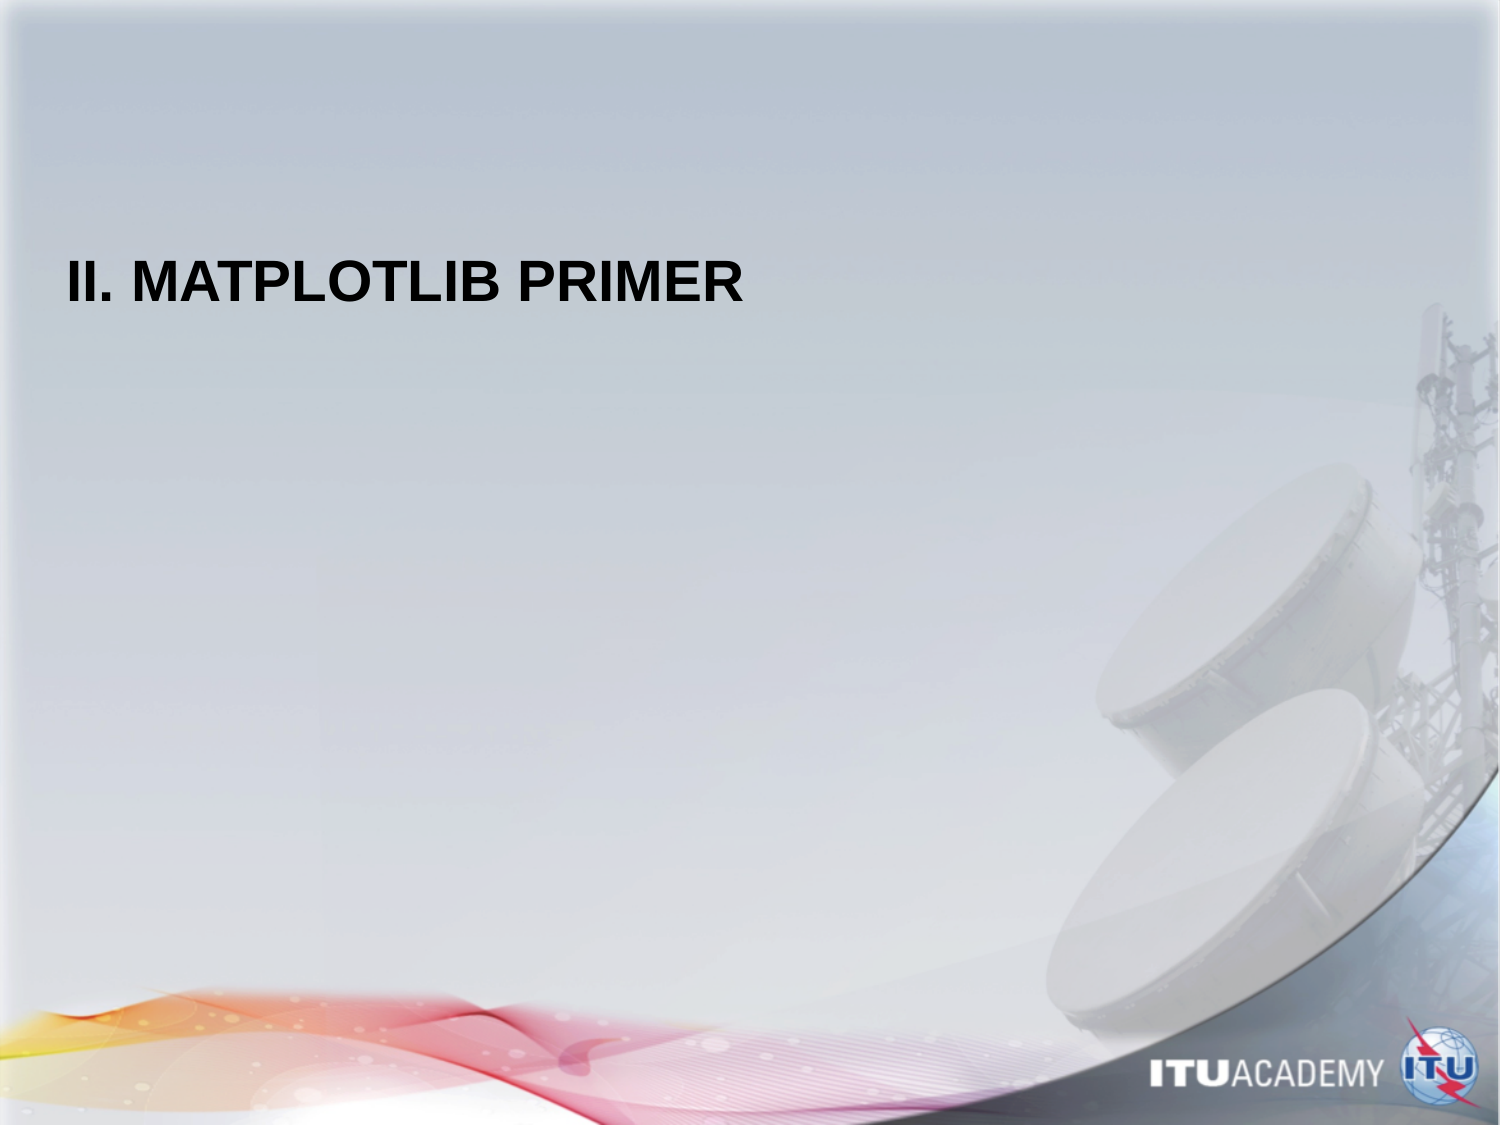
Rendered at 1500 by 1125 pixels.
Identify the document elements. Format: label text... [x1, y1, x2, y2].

picture [0, 0, 1500, 1125]
title II. MATPLOTLIB PRIMER [58, 235, 1410, 339]
